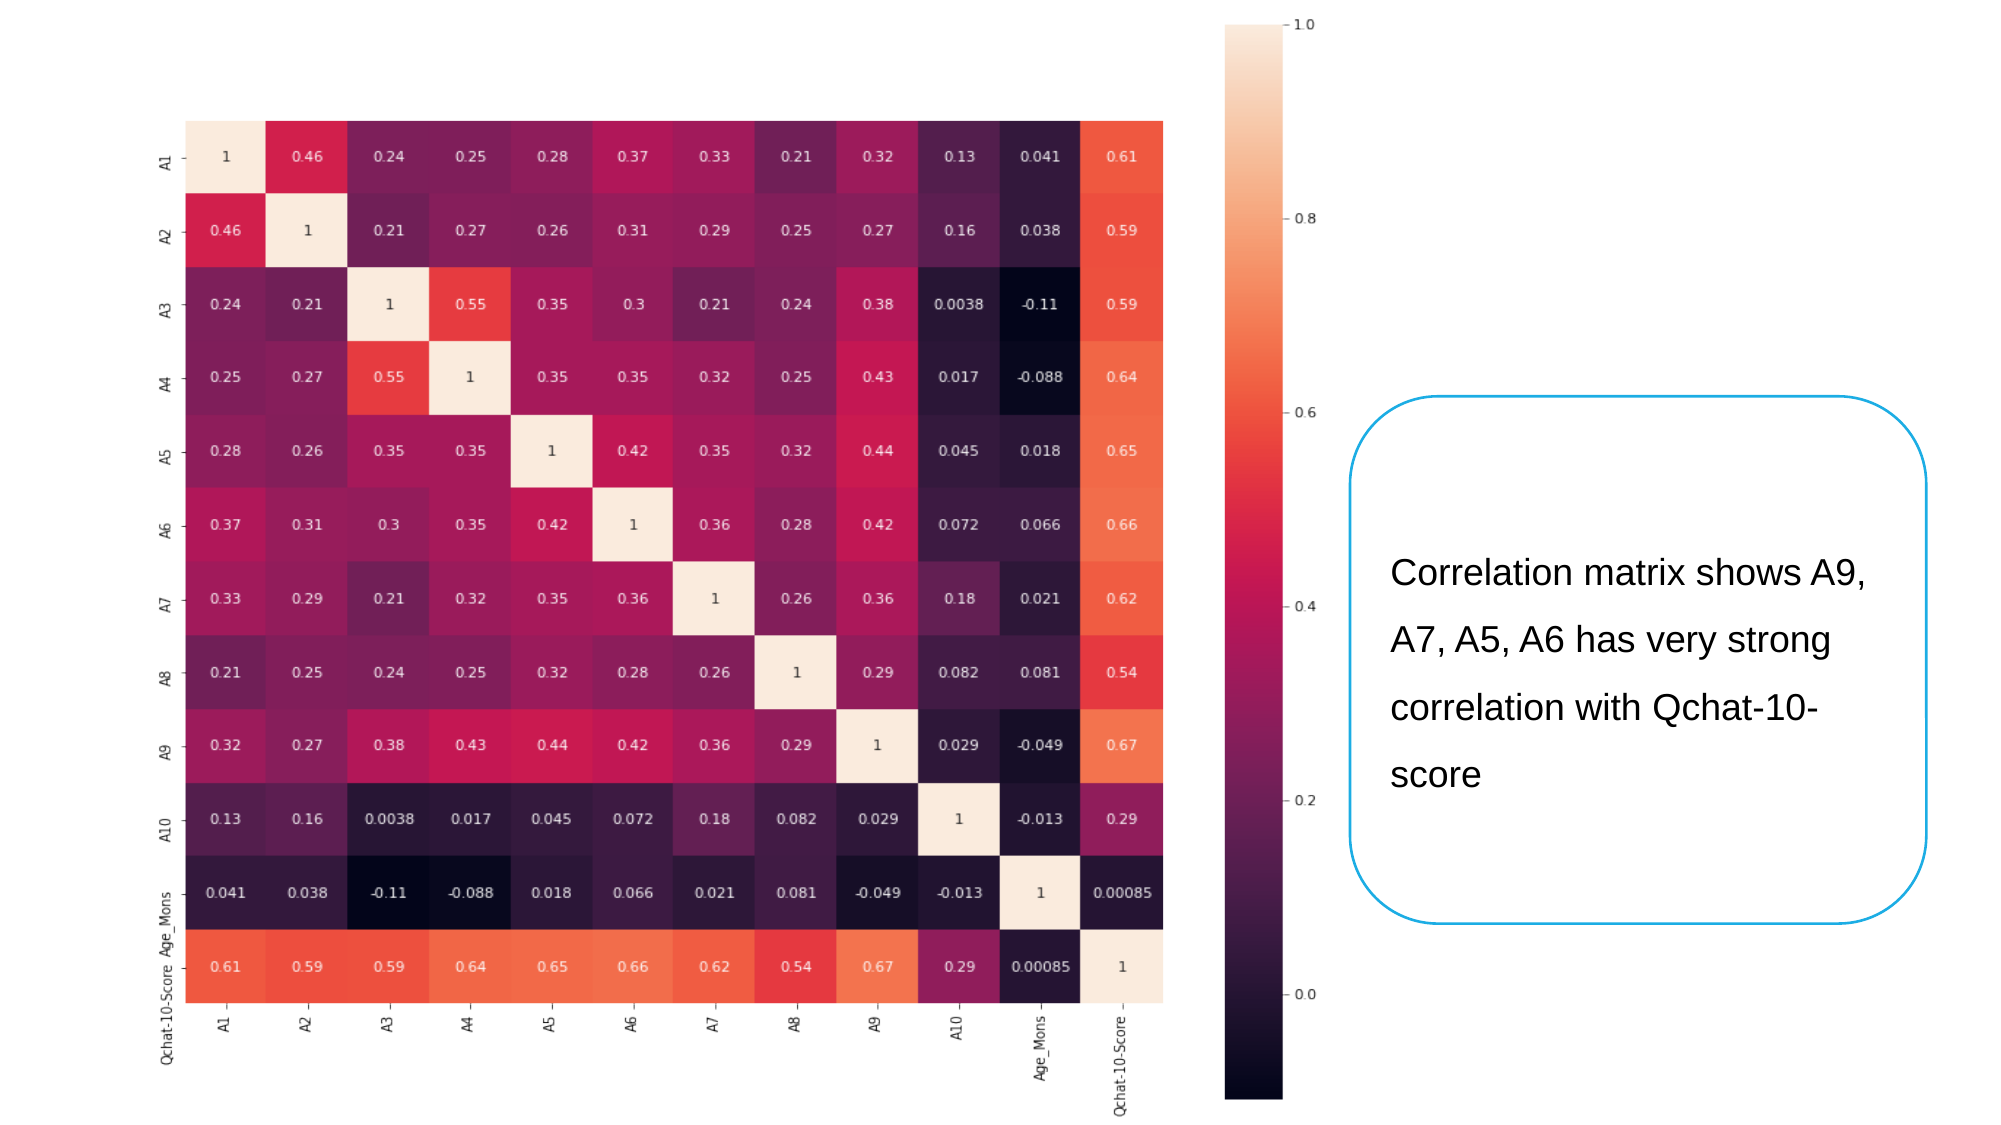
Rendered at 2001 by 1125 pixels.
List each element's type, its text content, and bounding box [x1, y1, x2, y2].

picture [149, 10, 1327, 1125]
text_box Correlation matrix shows A9, A7, A5, A6 has very strong correlation with Qchat-10- score [1348, 394, 1928, 925]
